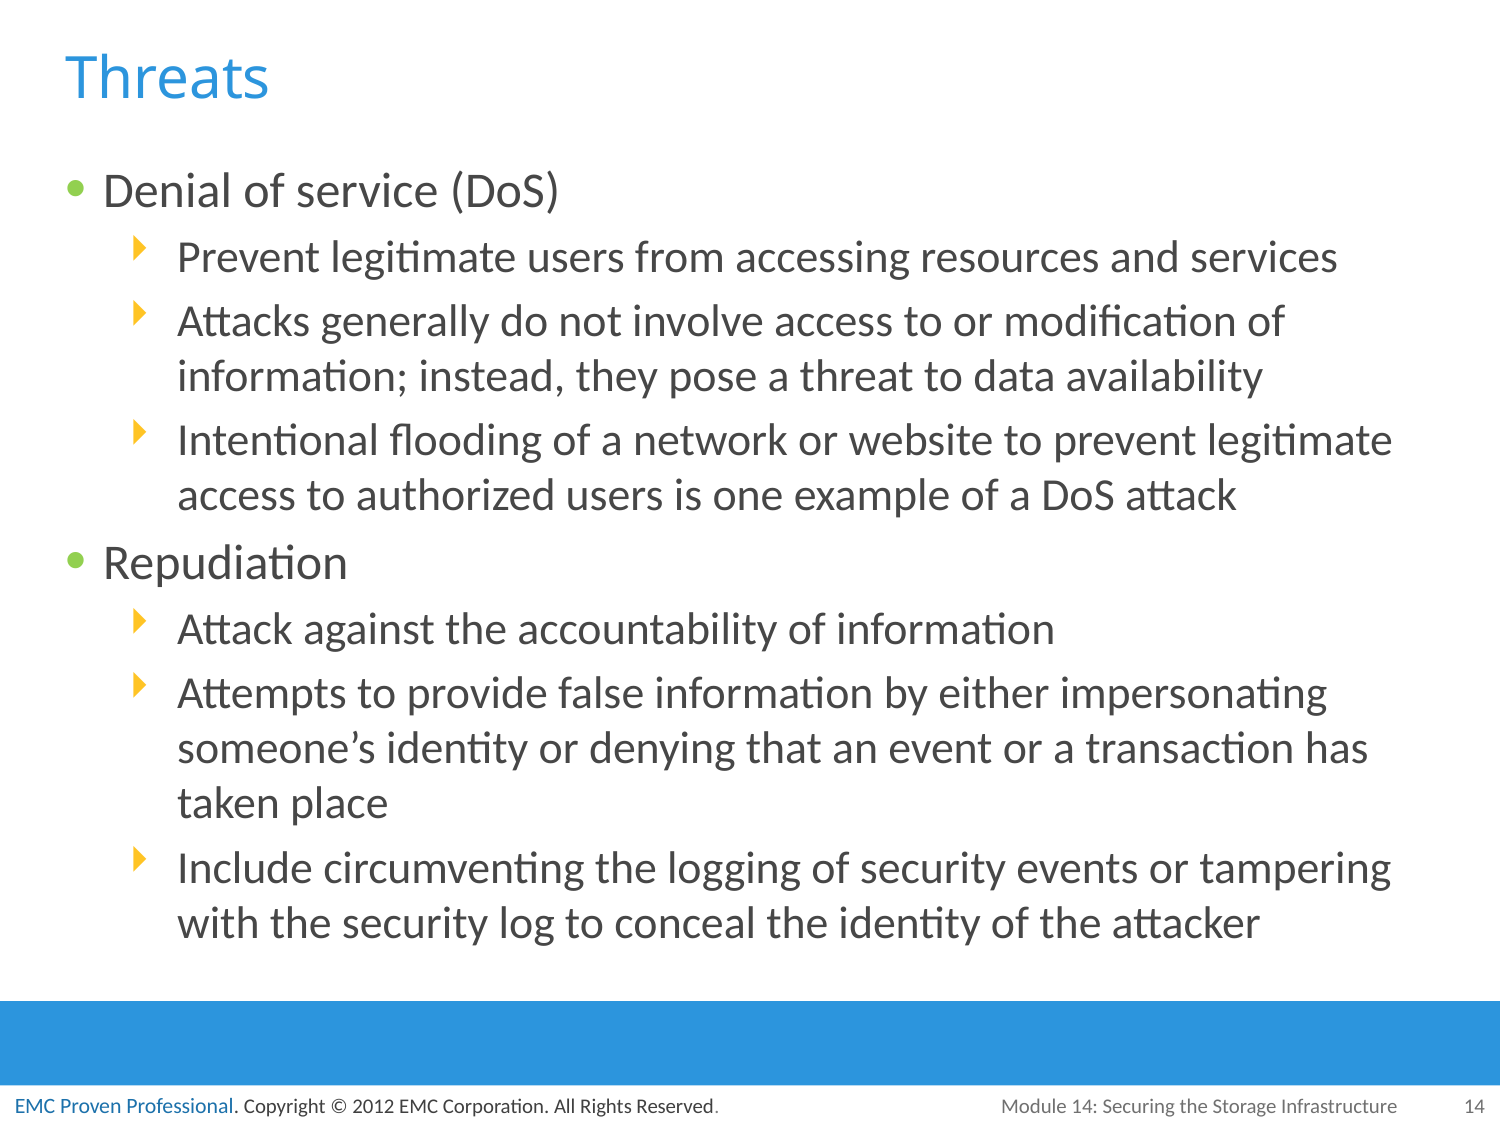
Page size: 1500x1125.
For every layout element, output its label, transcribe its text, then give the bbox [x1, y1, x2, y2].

slide_number 14 [1425, 1087, 1500, 1125]
footer Module 14: Securing the Storage Infrastructure [725, 1087, 1413, 1125]
list Denial of service (DoS) Prevent legitimate users from accessing resources and services Attacks generally do not involve access to or modification of information; instead, they pose a threat to data availability Intentional flooding of a network or website to prevent legitimate access to authorized users is one example of a DoS attack Repudiation Attack against the accountability of information Attempts to provide false information by either impersonating someone’s identity or denying that an event or a transaction has taken place Include circumventing the logging of security events or tampering with the security log to conceal the identity of the attacker [49, 149, 1438, 1001]
title Threats [49, 12, 1438, 138]
